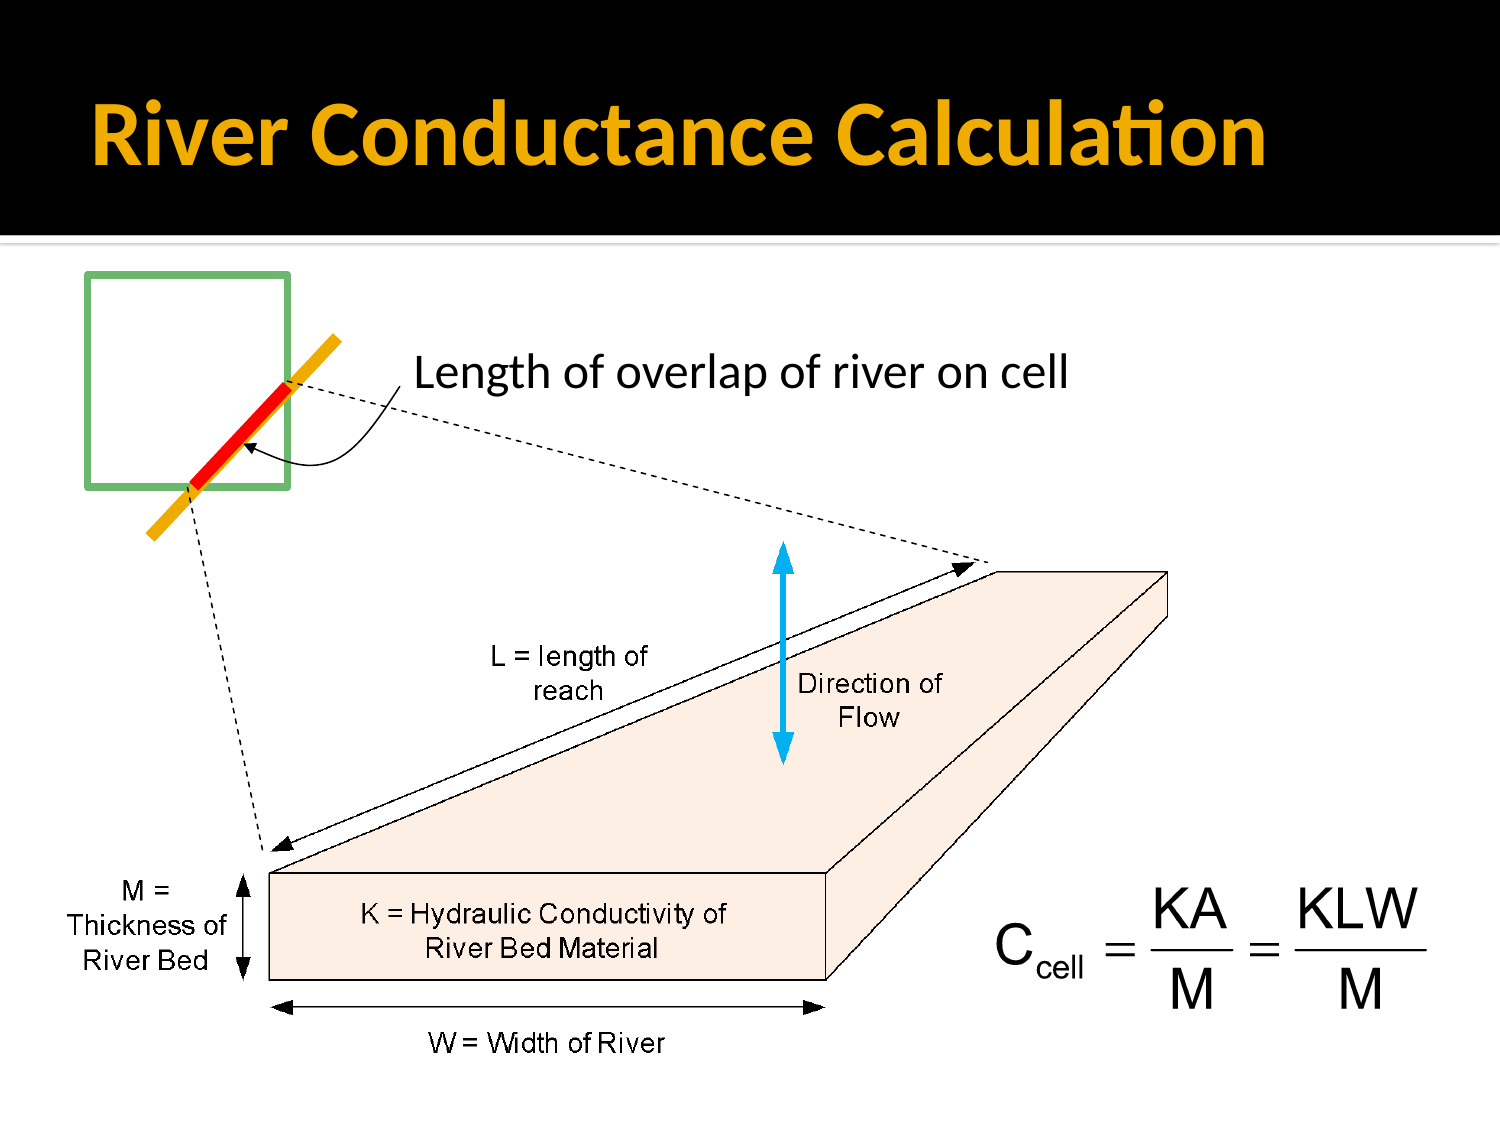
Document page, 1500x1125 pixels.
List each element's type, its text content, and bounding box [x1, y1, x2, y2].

title River Conductance Calculation [75, 24, 1425, 231]
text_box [62, 537, 1171, 1063]
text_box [287, 381, 988, 563]
text_box Length of overlap of river on cell [398, 330, 1102, 406]
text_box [149, 337, 338, 538]
text_box [87, 274, 288, 488]
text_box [187, 487, 263, 850]
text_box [193, 386, 282, 487]
picture [1171, 874, 1438, 1021]
